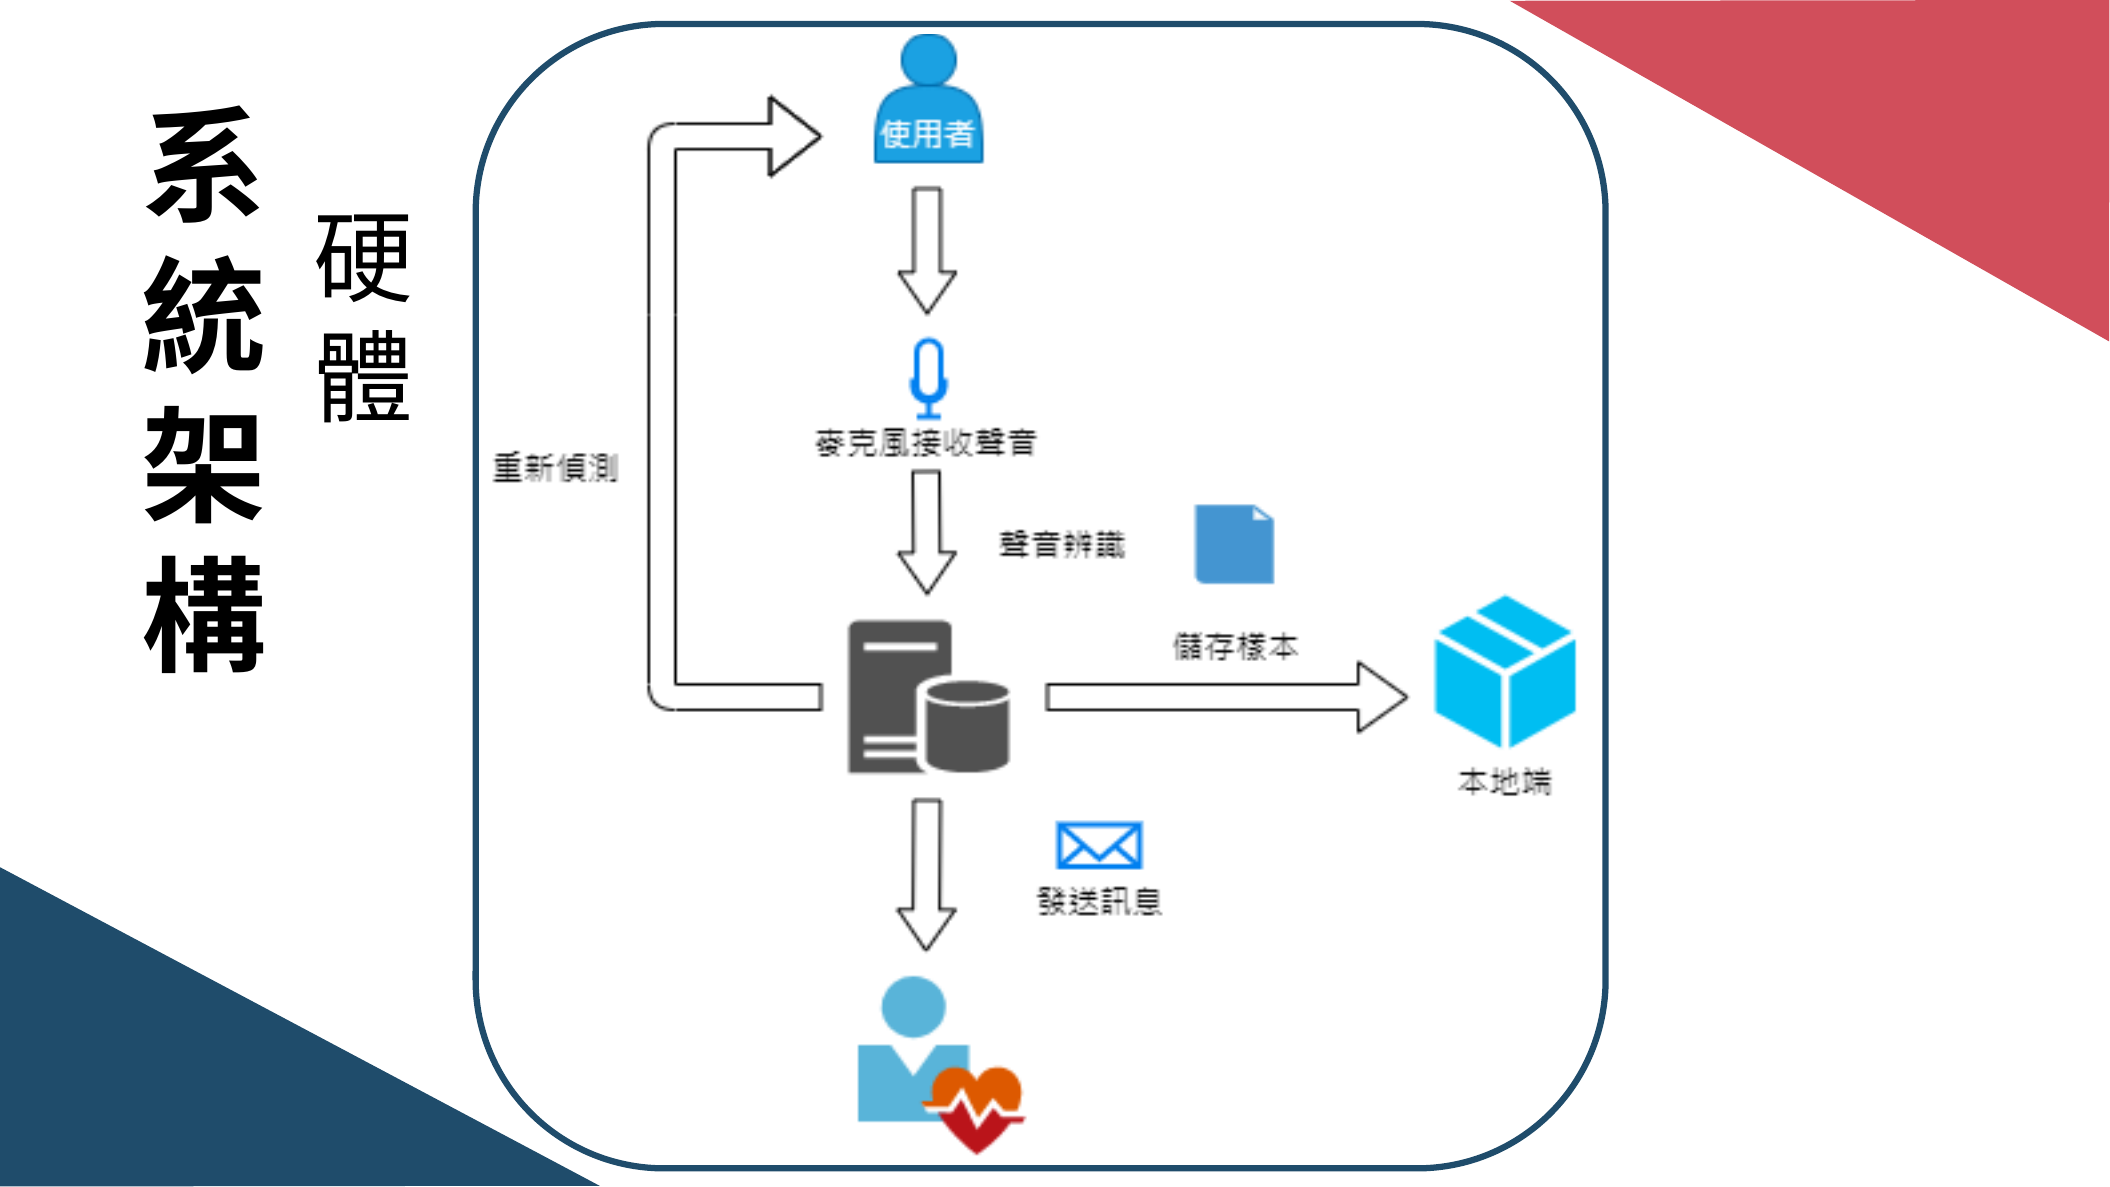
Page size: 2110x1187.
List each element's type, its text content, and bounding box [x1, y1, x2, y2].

text_box [609, 23, 1472, 32]
text_box [0, 867, 600, 1187]
text_box 系 統 架 構 [0, 87, 470, 544]
text_box 硬體 [298, 179, 406, 450]
text_box [1583, 122, 1606, 1070]
text_box [1509, 0, 2110, 342]
picture [475, 34, 1579, 1159]
